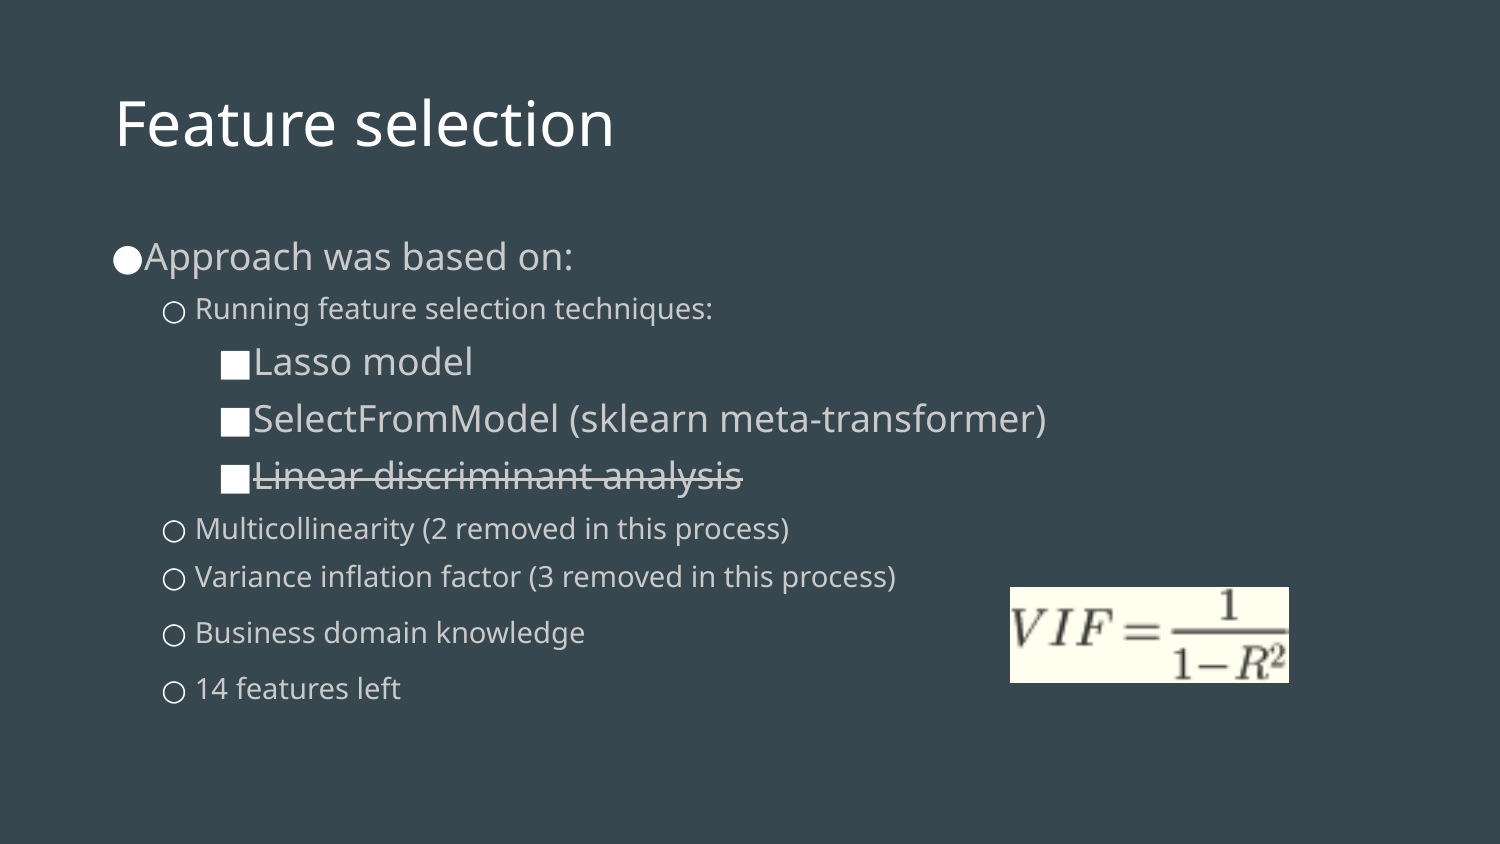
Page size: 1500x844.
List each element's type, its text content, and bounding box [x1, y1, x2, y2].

list Approach was based on: Running feature selection techniques: Lasso model SelectFromModel (sklearn meta-transformer) Linear discriminant analysis Multicollinearity (2 removed in this process) Variance inflation factor (3 removed in this process) Business domain knowledge 14 features left [98, 231, 1392, 489]
title Feature selection [103, 44, 1397, 208]
picture [1010, 587, 1289, 683]
